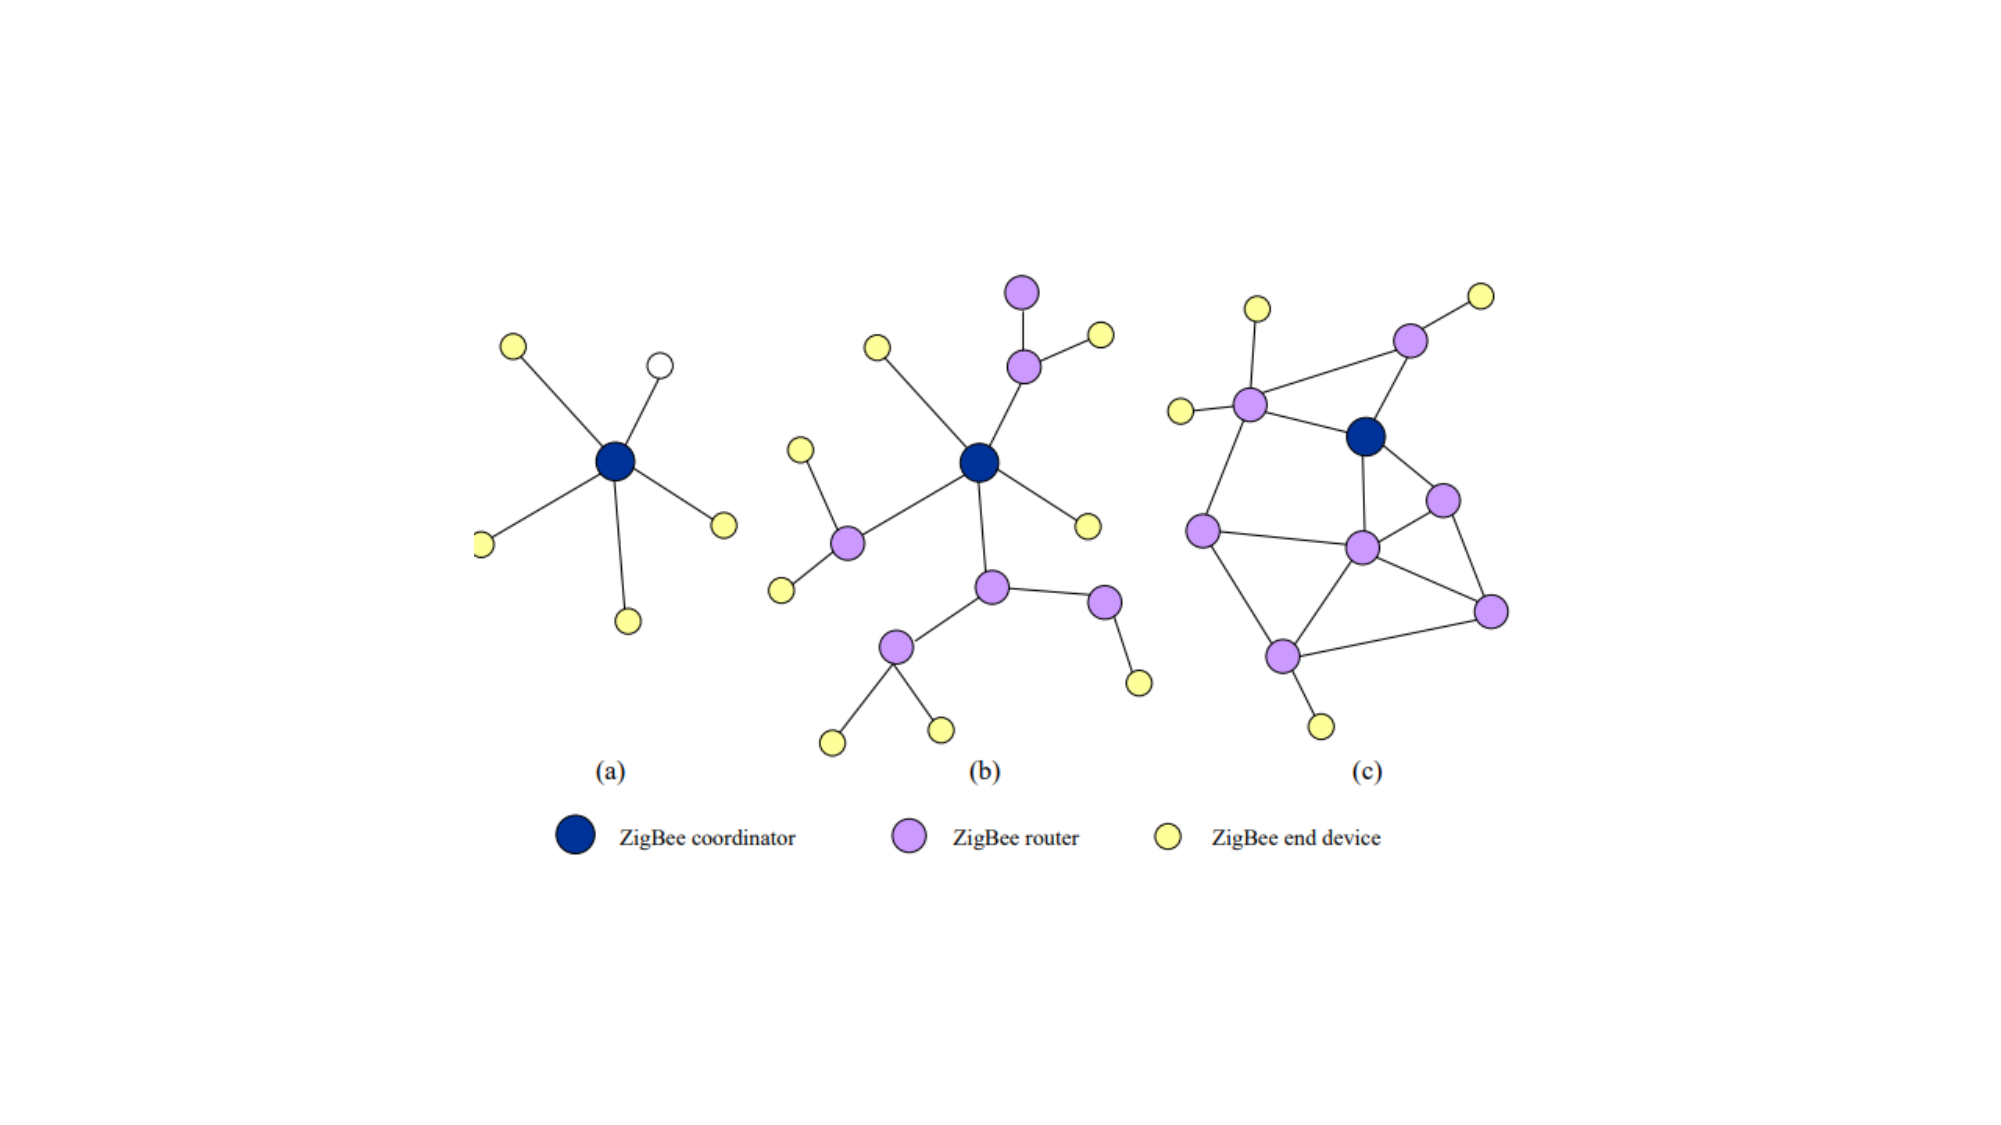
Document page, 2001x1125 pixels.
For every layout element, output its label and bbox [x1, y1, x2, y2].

picture [474, 264, 1526, 861]
